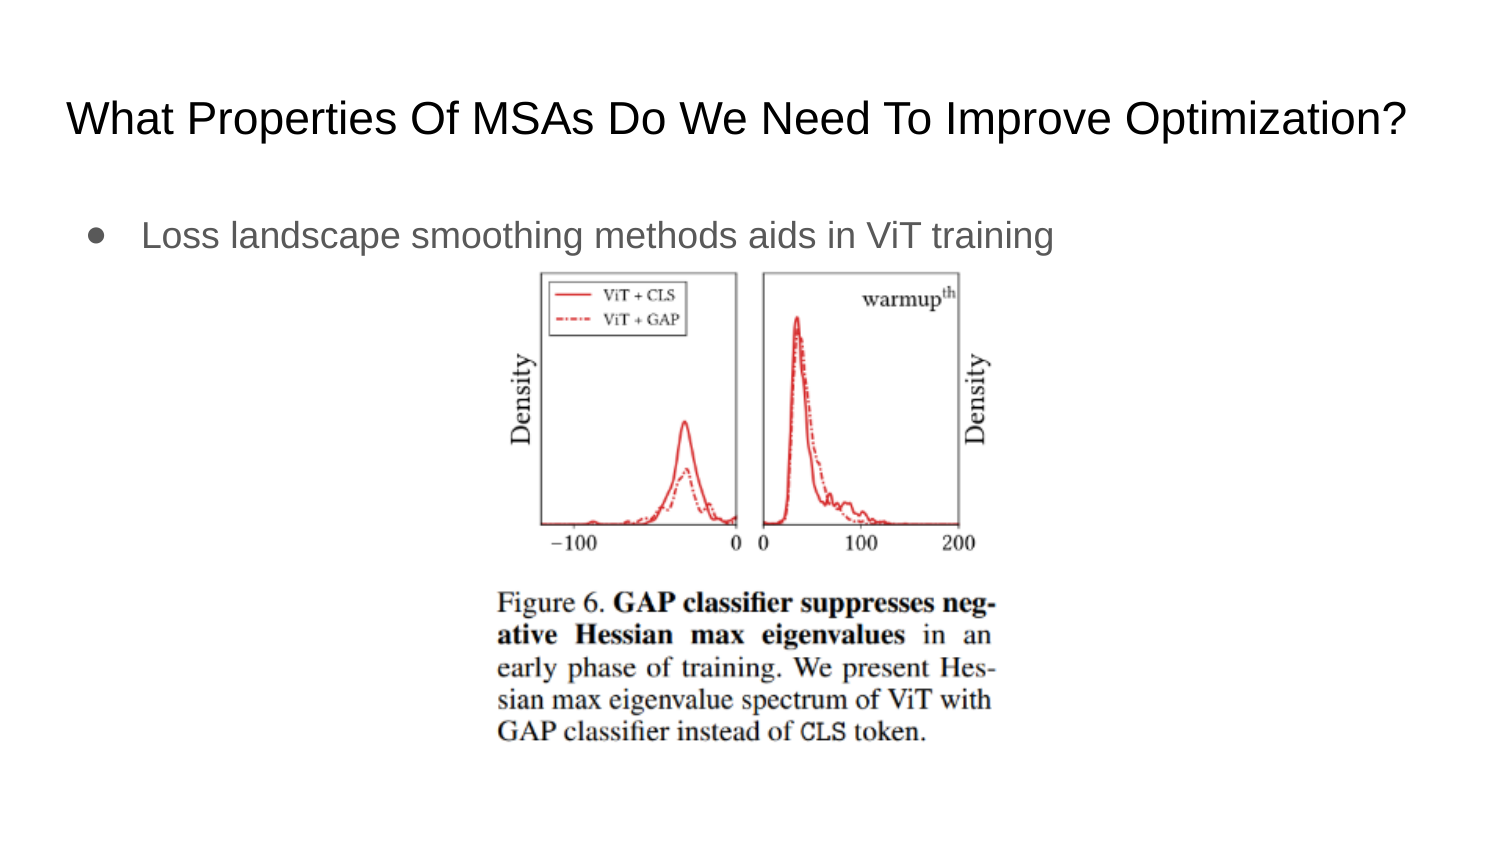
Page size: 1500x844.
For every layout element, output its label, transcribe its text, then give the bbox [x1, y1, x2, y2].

list Loss landscape smoothing methods aids in ViT training [51, 189, 1449, 750]
title What Properties Of MSAs Do We Need To Improve Optimization? [51, 72, 1449, 167]
picture [483, 266, 1017, 750]
